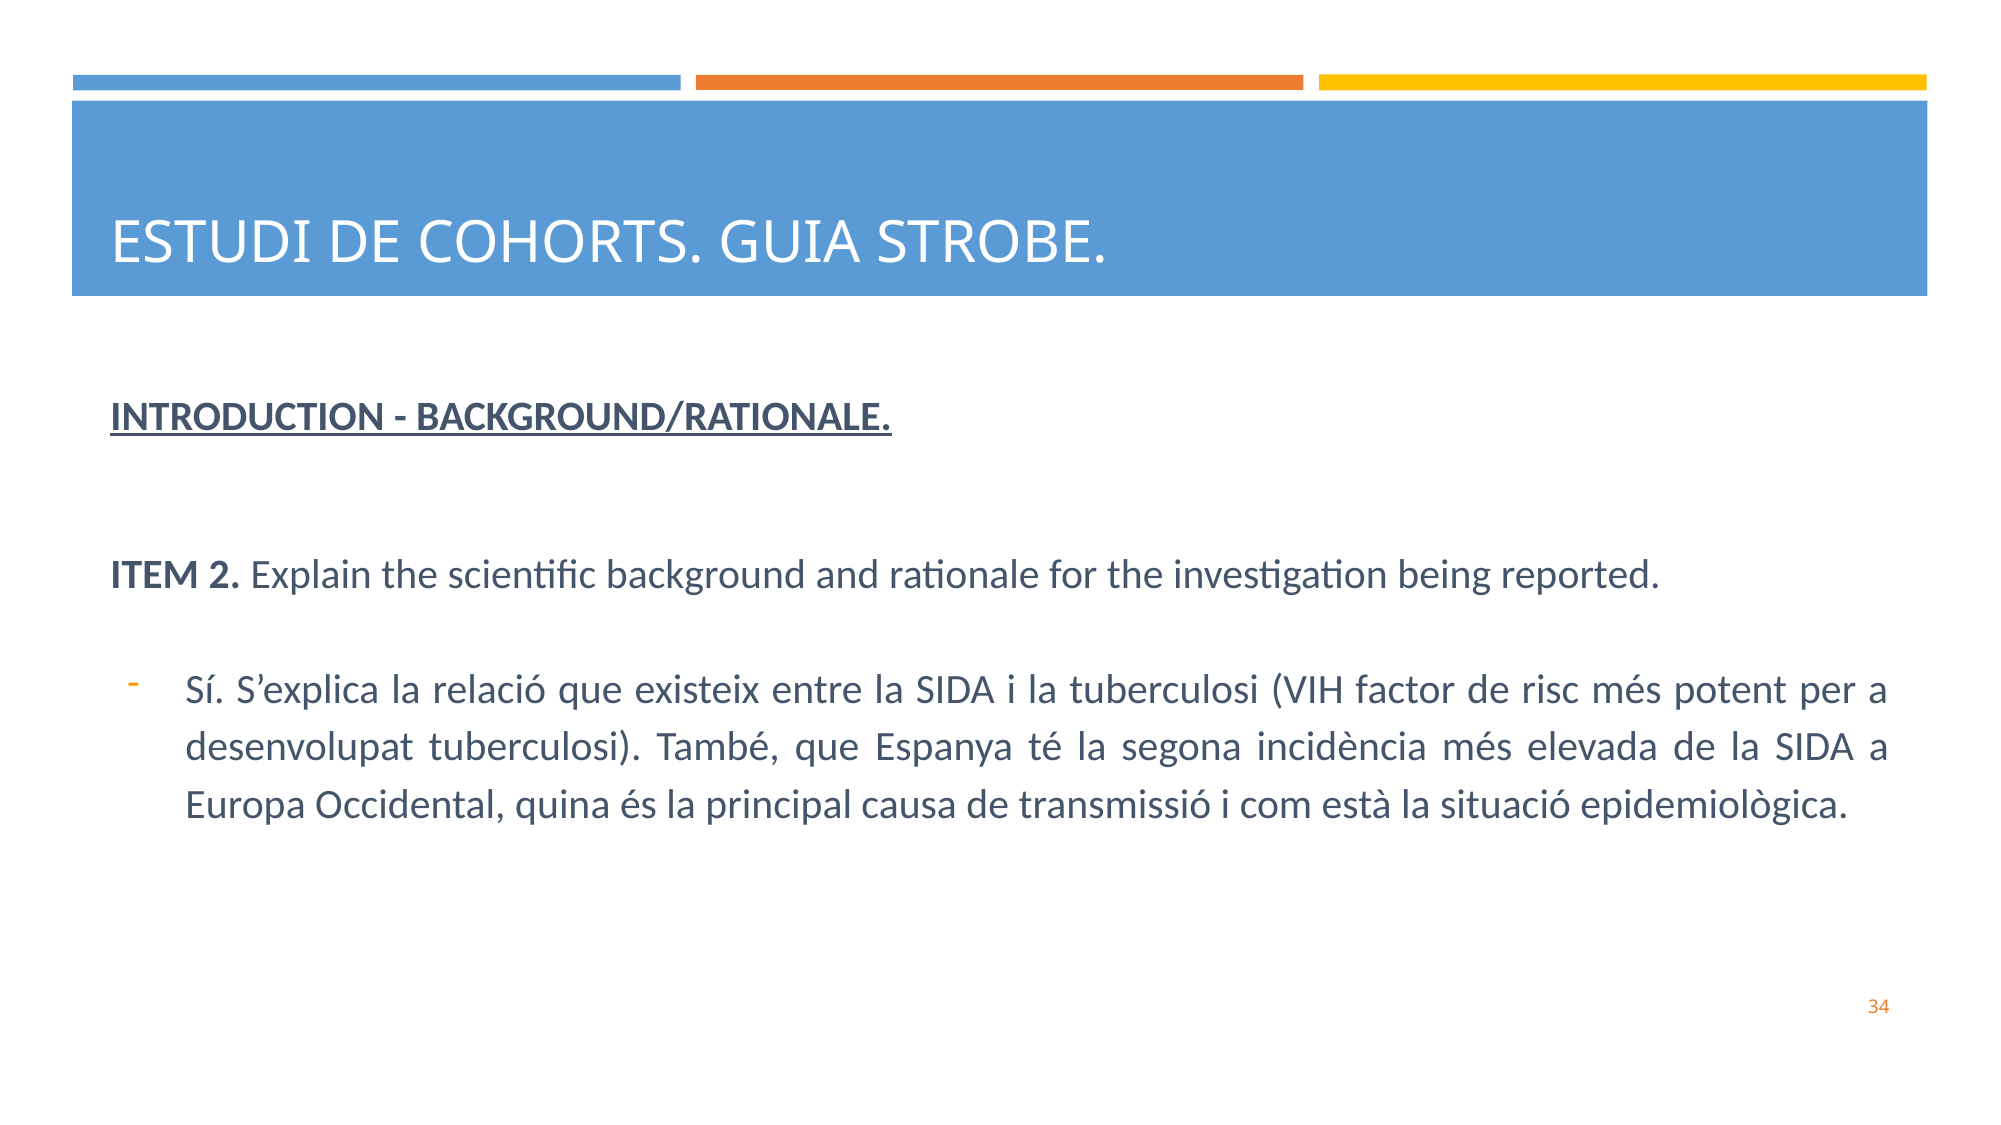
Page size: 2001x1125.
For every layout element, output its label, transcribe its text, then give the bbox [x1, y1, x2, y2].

title ESTUDI DE COHORTS. GUIA STROBE. [95, 115, 1905, 282]
slide_number ‹#› [1732, 977, 1905, 1037]
list INTRODUCTION - BACKGROUND/RATIONALE. ITEM 2. Explain the scientific background and rationale for the investigation being reported. Sí. S’explica la relació que existeix entre la SIDA i la tuberculosi (VIH factor de risc més potent per a desenvolupat tuberculosi). També, que Espanya té la segona incidència més elevada de la SIDA a Europa Occidental, quina és la principal causa de transmissió i com està la situació epidemiològica. [95, 320, 1905, 896]
